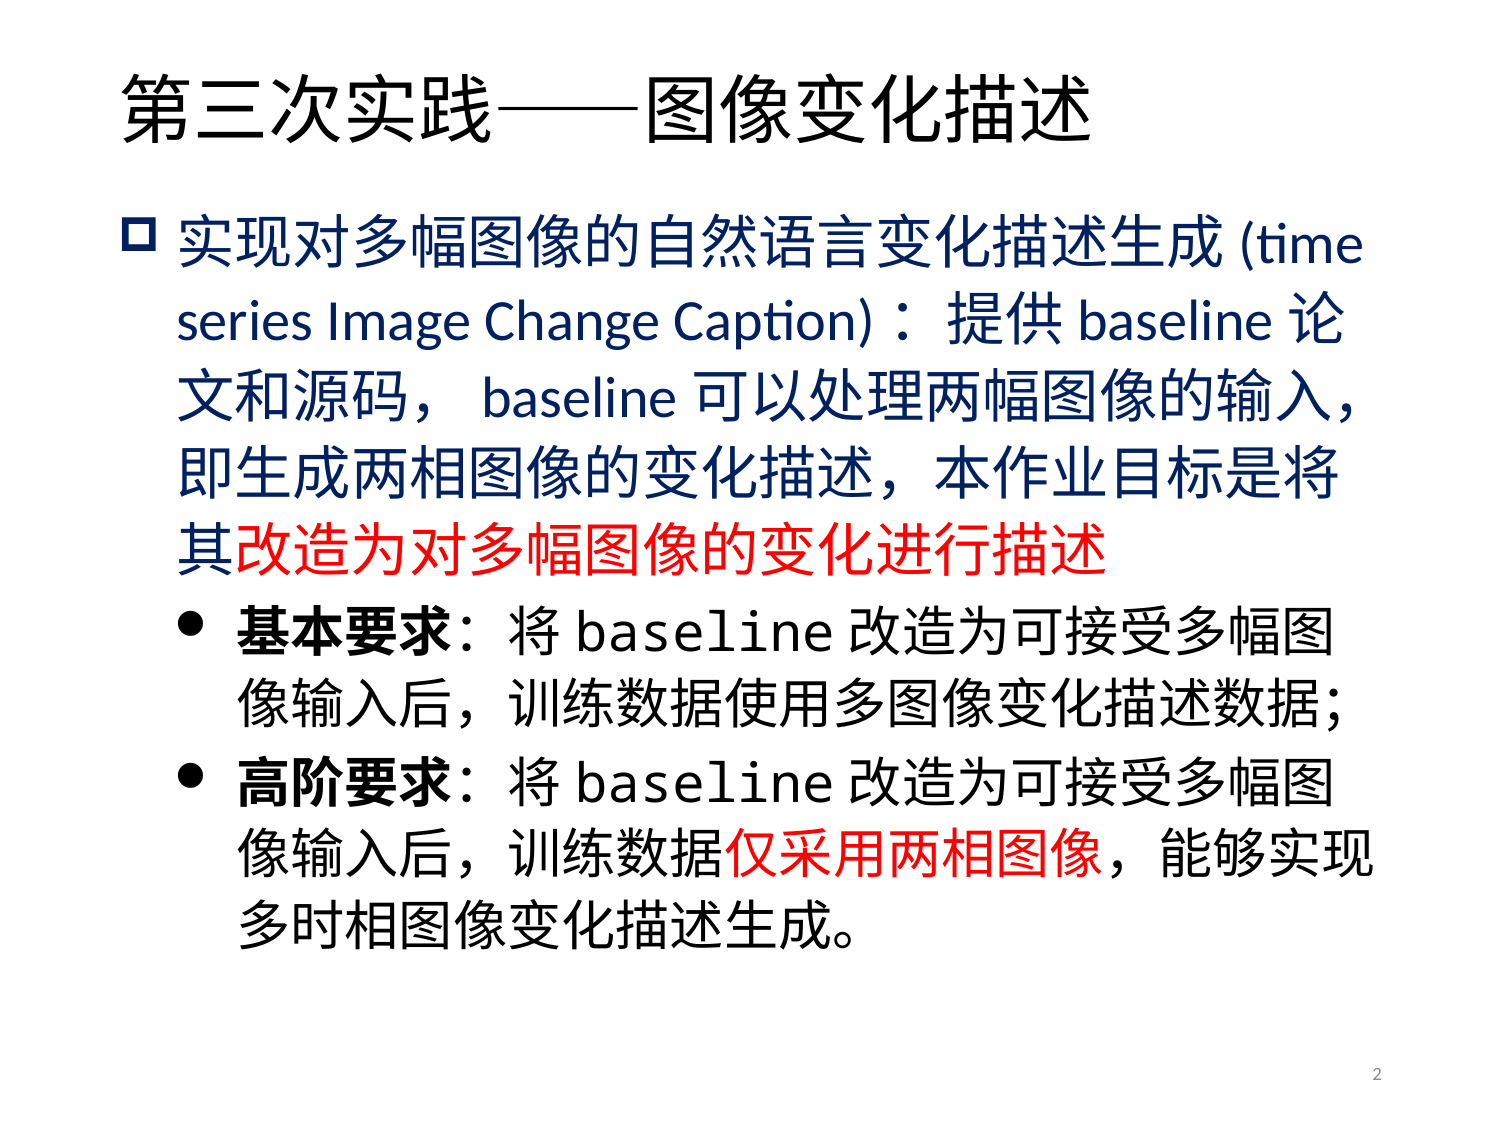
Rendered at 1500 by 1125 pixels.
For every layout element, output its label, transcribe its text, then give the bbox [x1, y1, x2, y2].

list 实现对多幅图像的自然语言变化描述生成(time series Image Change Caption)：提供baseline论文和源码，baseline可以处理两幅图像的输入，即生成两相图像的变化描述，本作业目标是将其改造为对多幅图像的变化进行描述 基本要求：将baseline改造为可接受多幅图像输入后，训练数据使用多图像变化描述数据； 高阶要求：将baseline改造为可接受多幅图像输入后，训练数据仅采用两相图像，能够实现多时相图像变化描述生成。 [103, 191, 1397, 1086]
title 第三次实践——图像变化描述 [103, 59, 1397, 167]
slide_number 2 [1059, 1042, 1397, 1103]
